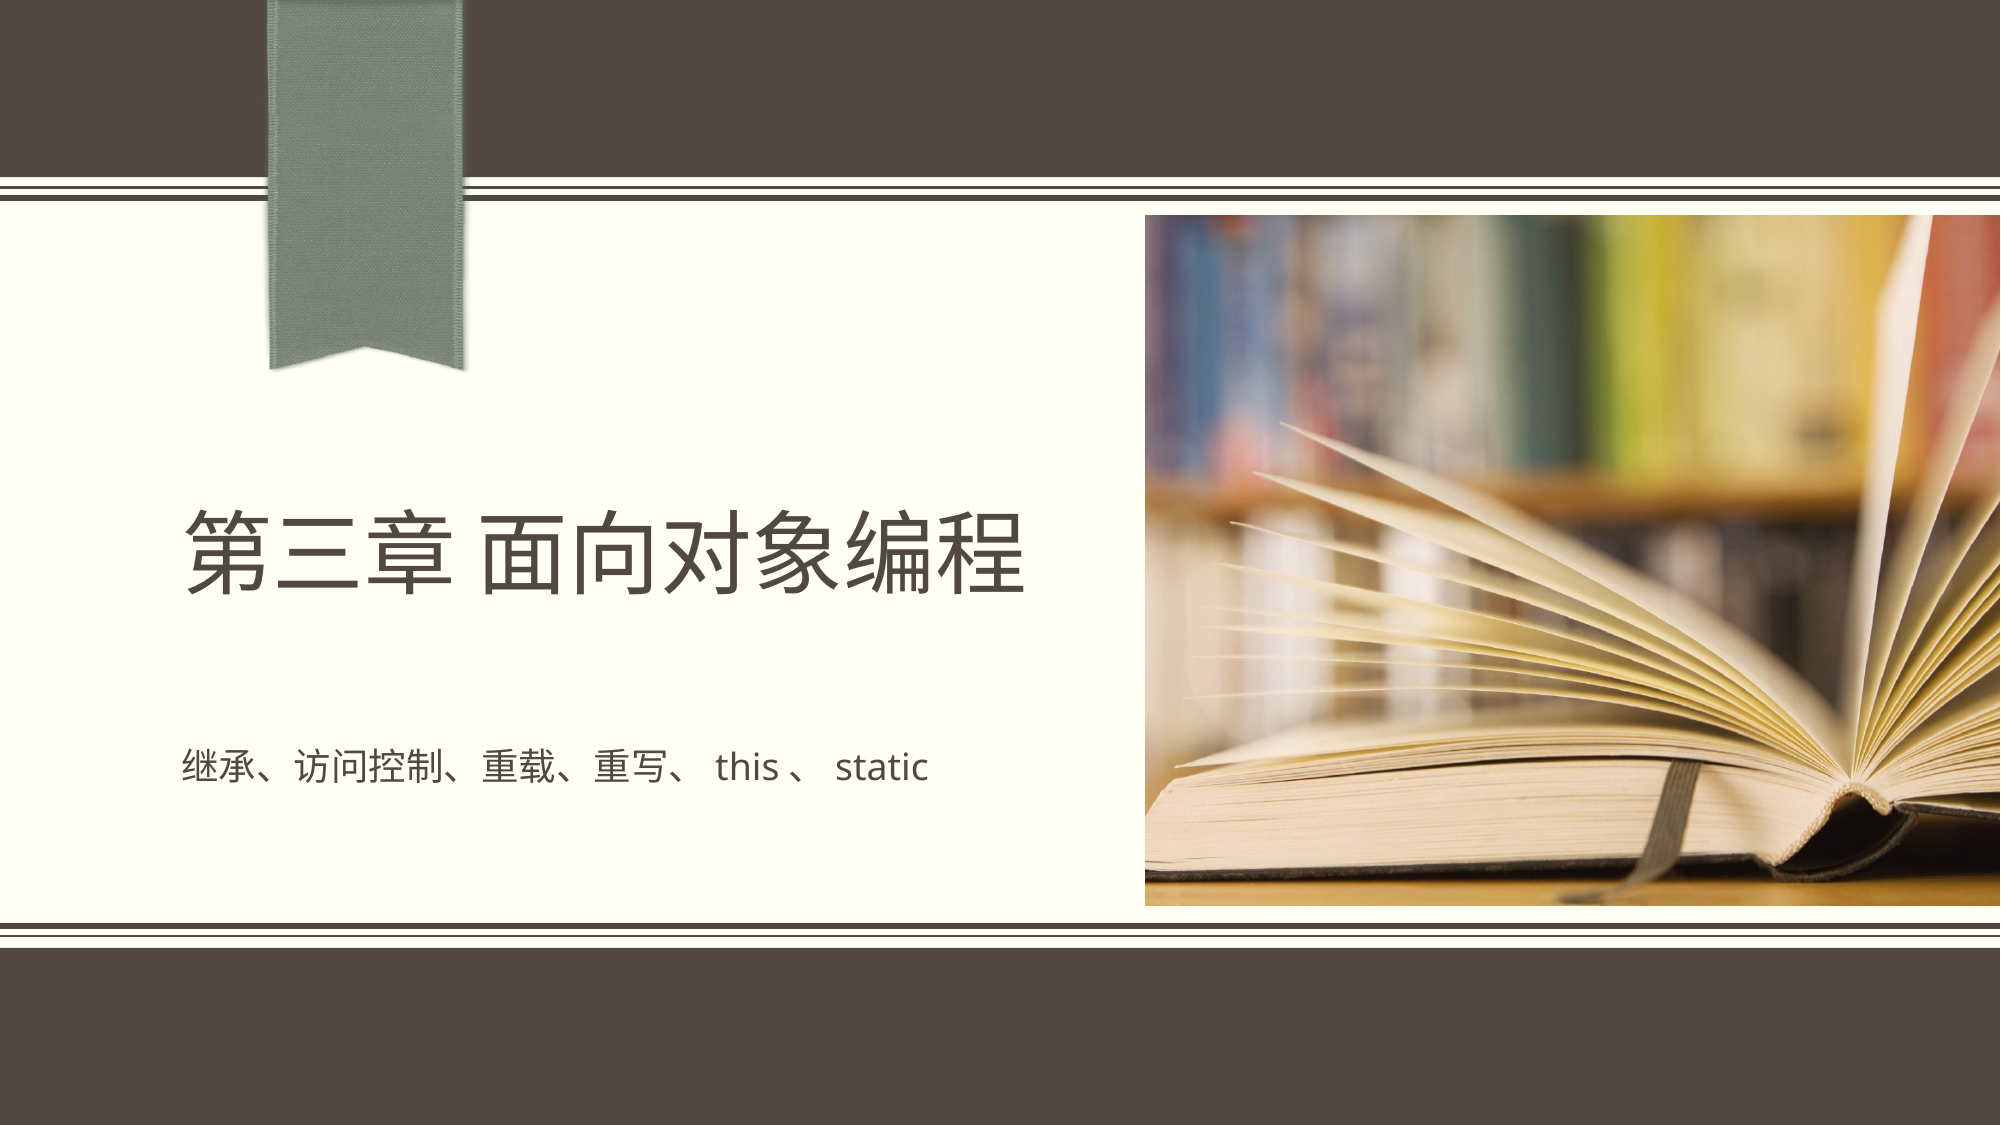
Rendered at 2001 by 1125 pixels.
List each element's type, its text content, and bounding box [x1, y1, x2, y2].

picture [1145, 214, 2000, 906]
subtitle 继承、访问控制、重载、重写、this、static [181, 740, 1122, 897]
title 第三章 面向对象编程 [181, 376, 1122, 740]
